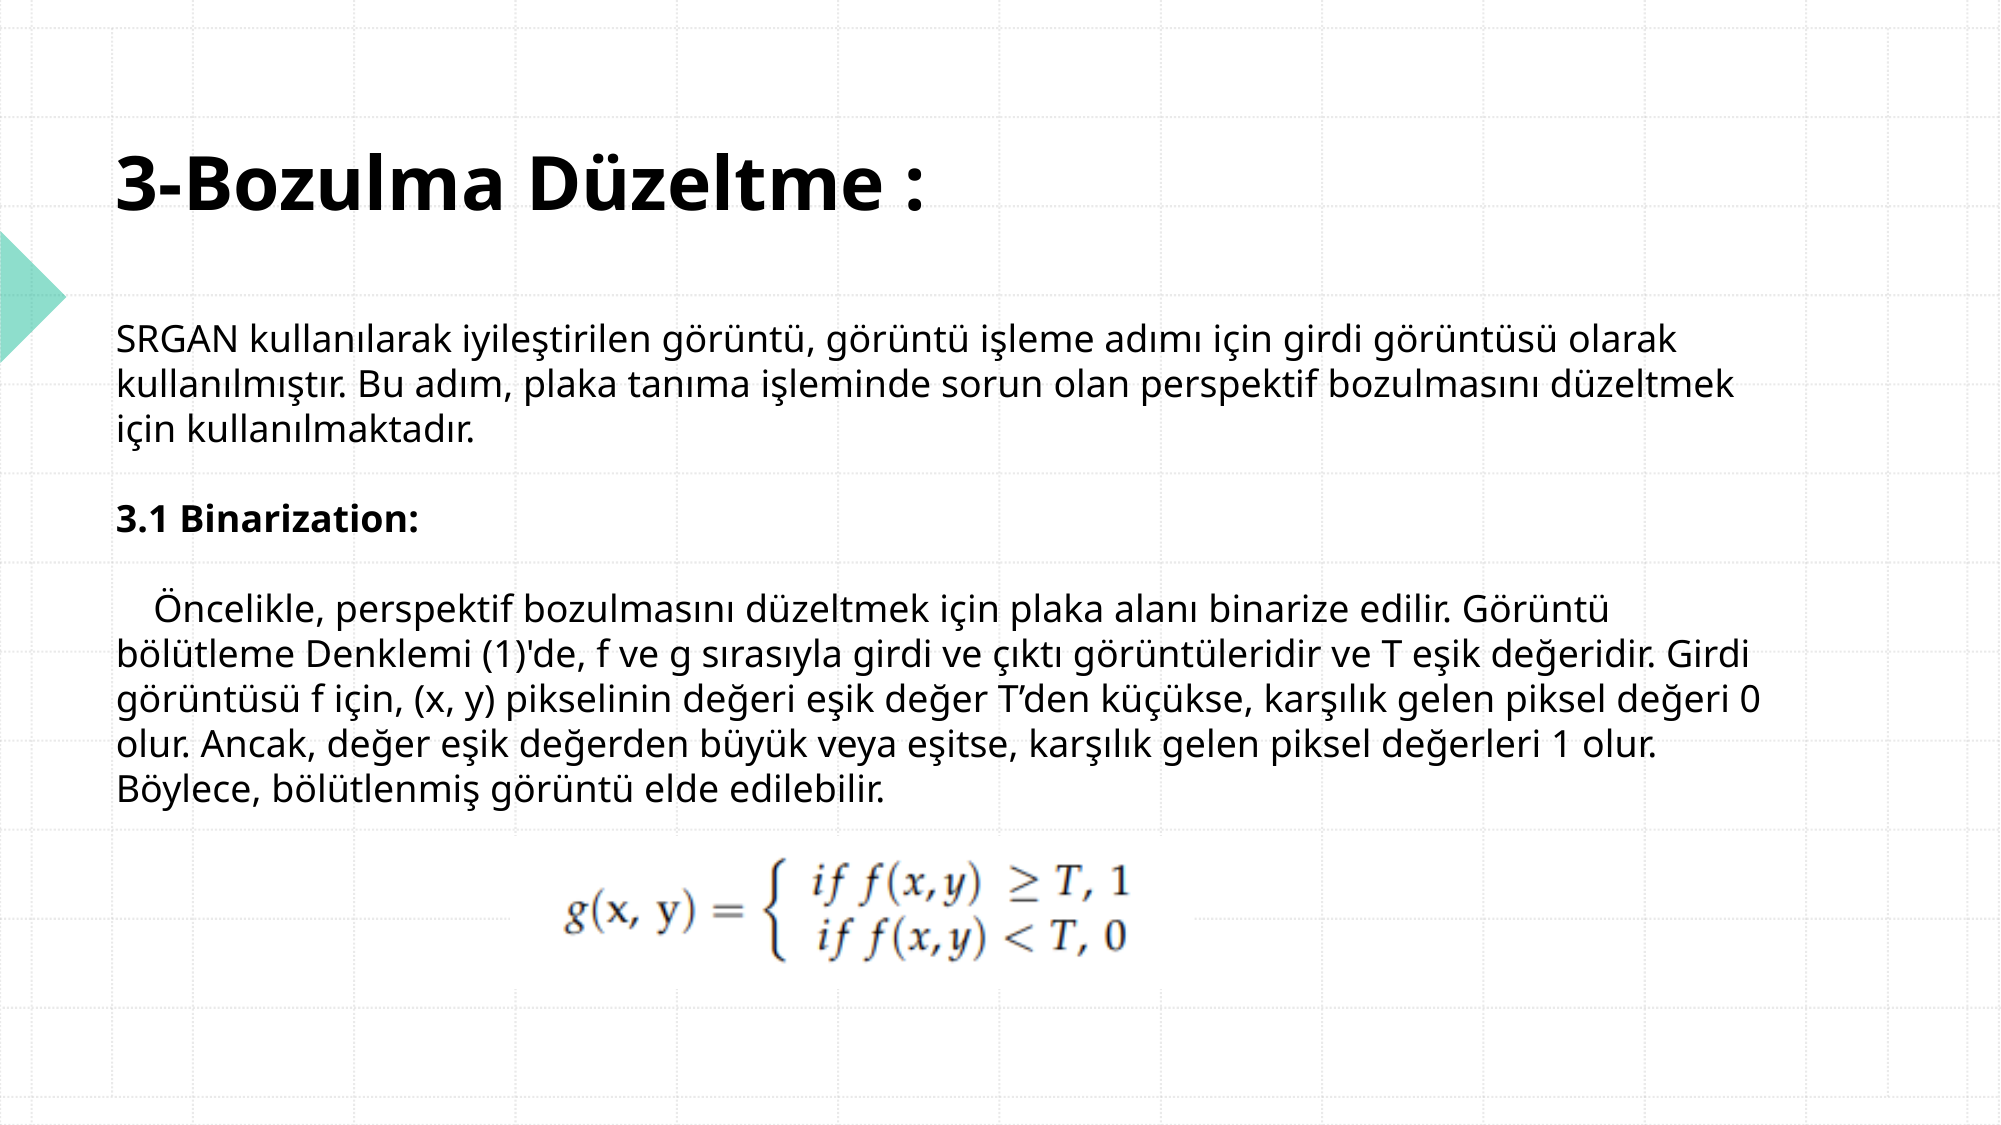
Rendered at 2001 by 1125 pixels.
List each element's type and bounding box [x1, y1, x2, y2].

text_box [0, 0, 2000, 1125]
picture [510, 836, 1194, 990]
